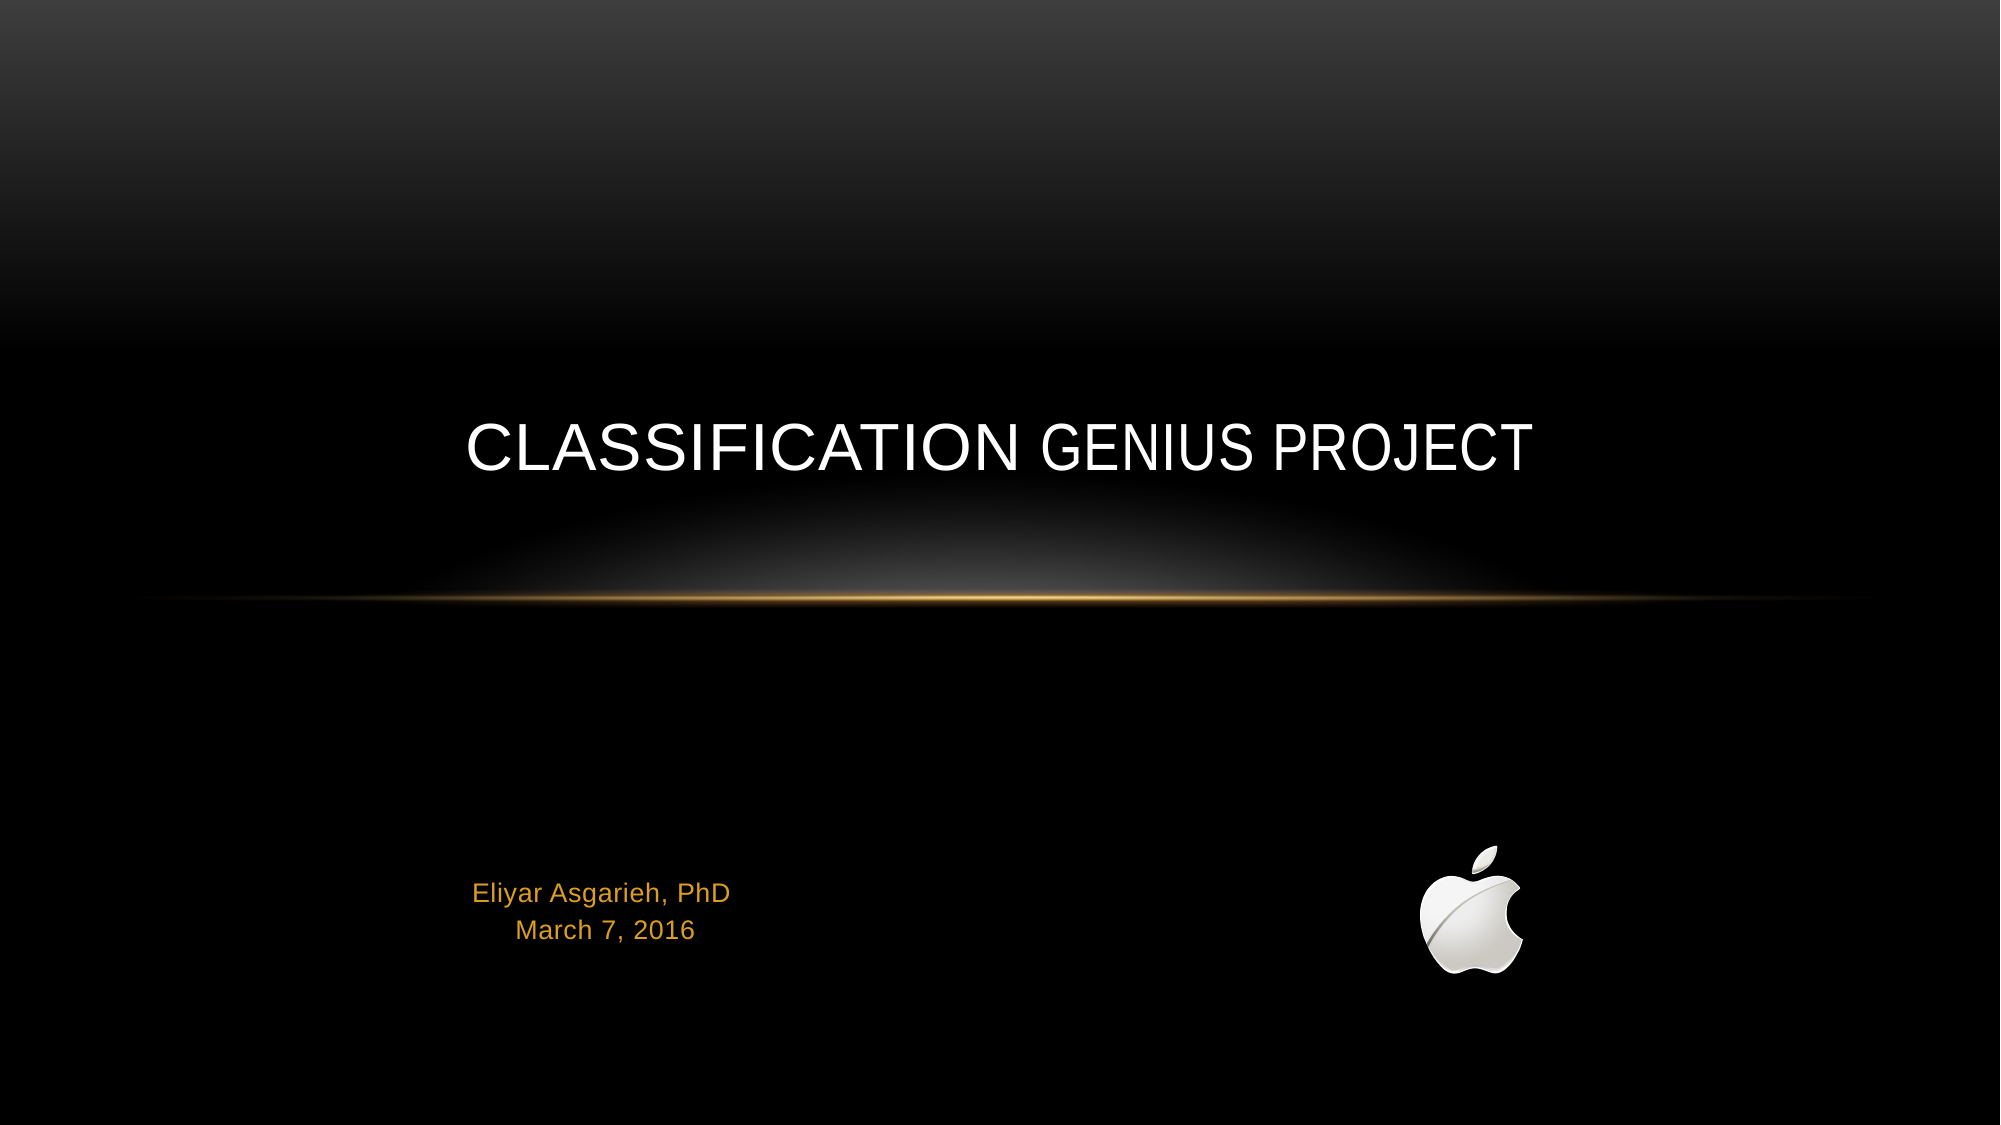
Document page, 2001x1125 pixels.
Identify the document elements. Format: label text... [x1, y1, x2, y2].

picture [1414, 840, 1530, 979]
title Classification Genius Project [362, 328, 1638, 492]
subtitle Eliyar Asgarieh, PhD March 7, 2016 [453, 867, 758, 979]
picture [0, 0, 2000, 750]
